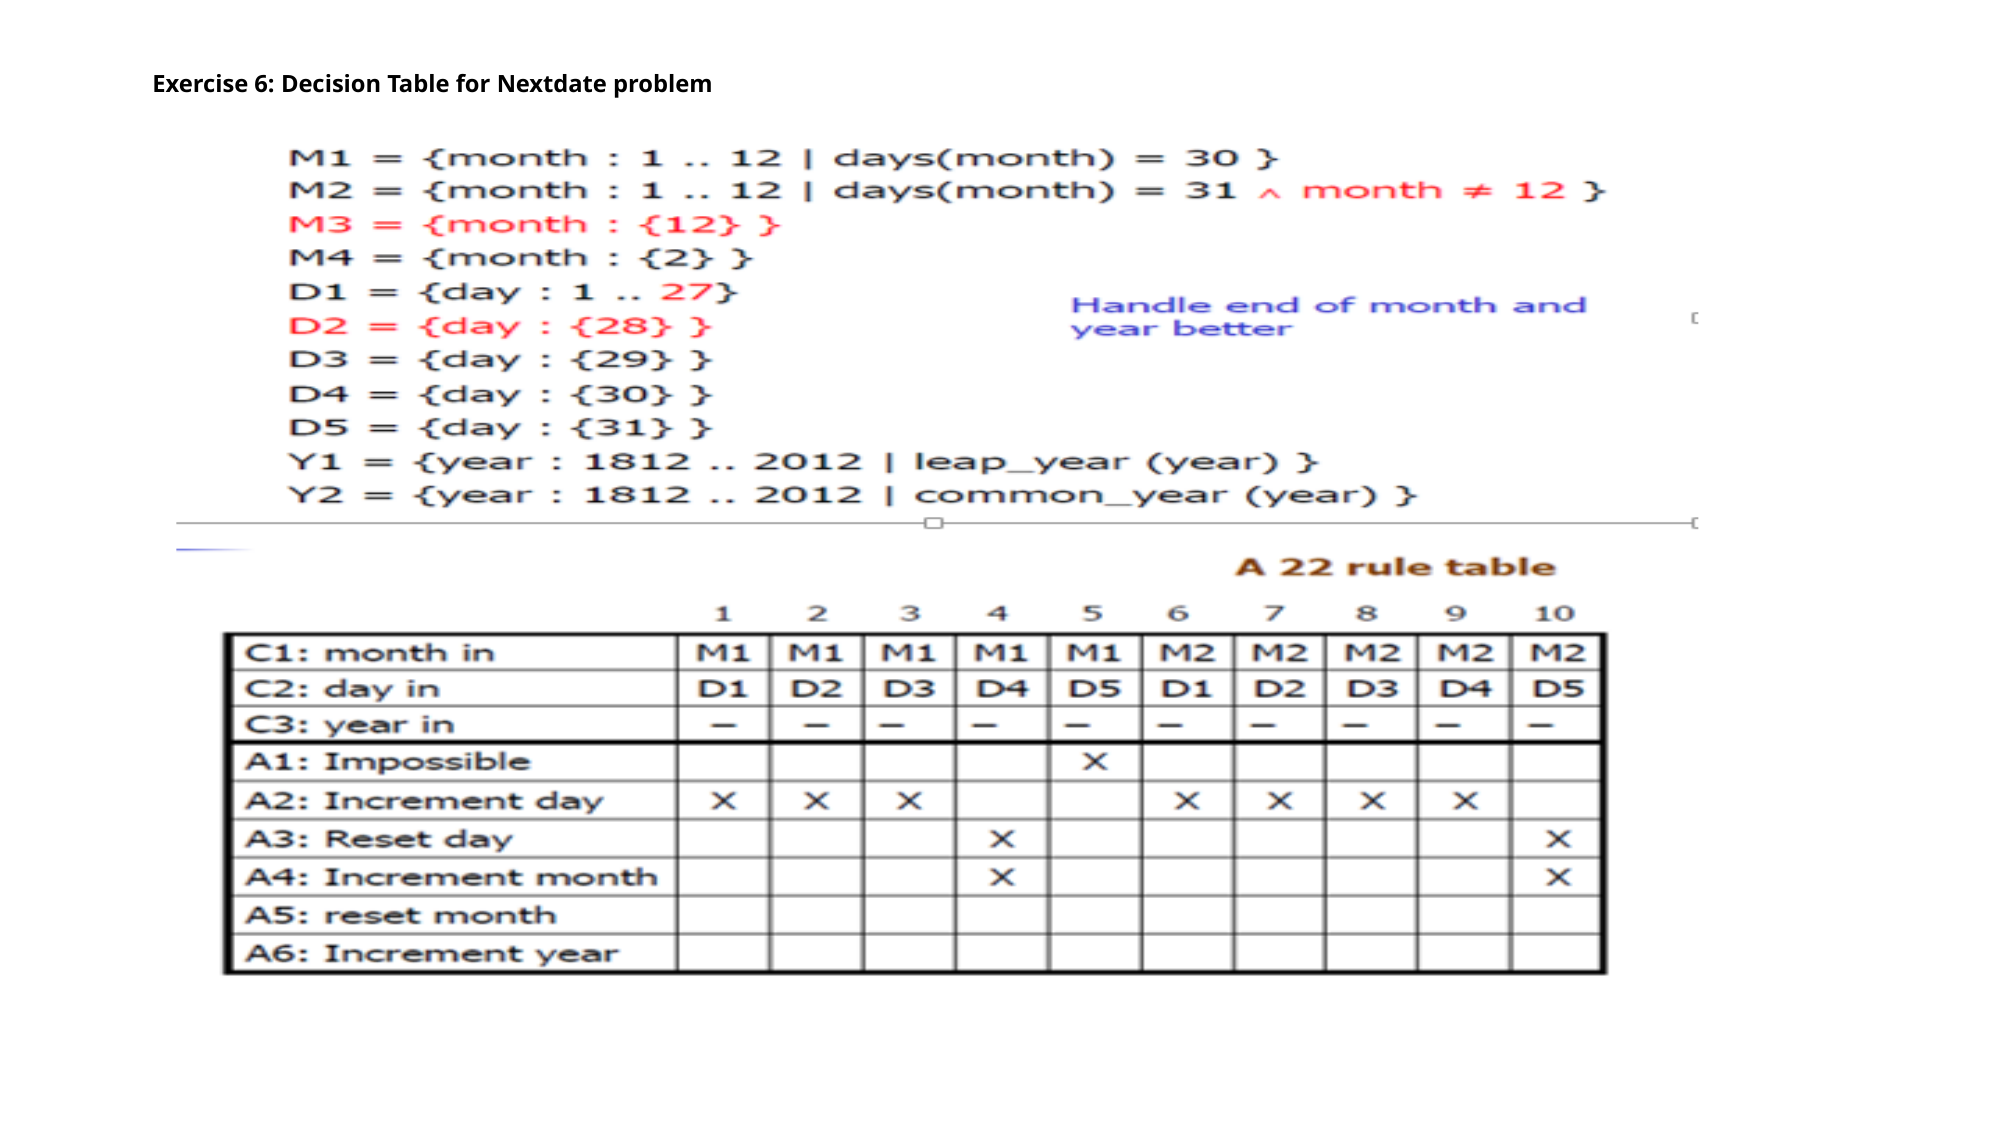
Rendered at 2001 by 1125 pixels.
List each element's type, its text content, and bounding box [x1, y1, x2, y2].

title Exercise 6: Decision Table for Nextdate problem [137, 63, 1863, 135]
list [176, 134, 1699, 1002]
